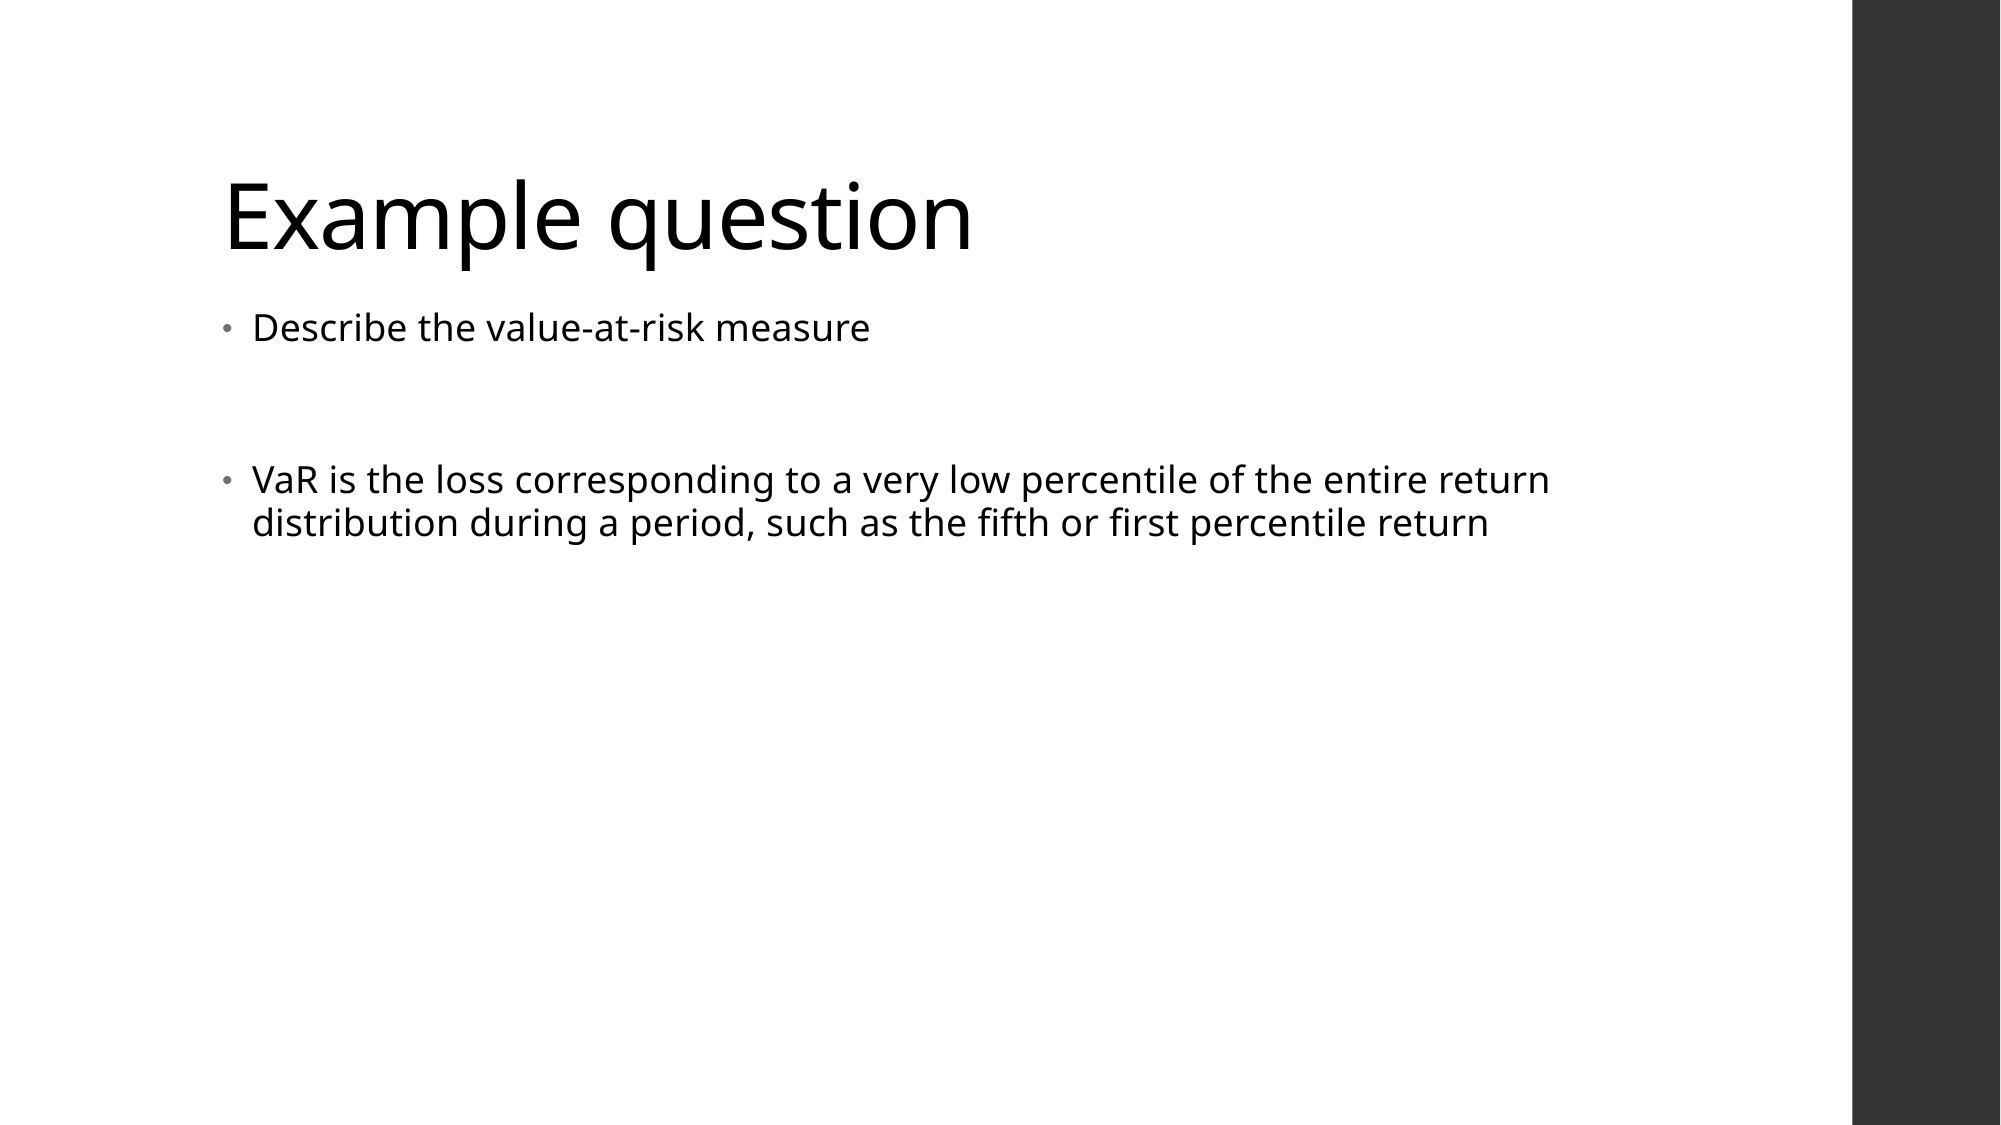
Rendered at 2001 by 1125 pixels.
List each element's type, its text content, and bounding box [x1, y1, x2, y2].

list Describe the value-at-risk measure VaR is the loss corresponding to a very low percentile of the entire return distribution during a period, such as the fifth or first percentile return [206, 299, 1617, 1014]
title Example question [206, 60, 1797, 278]
